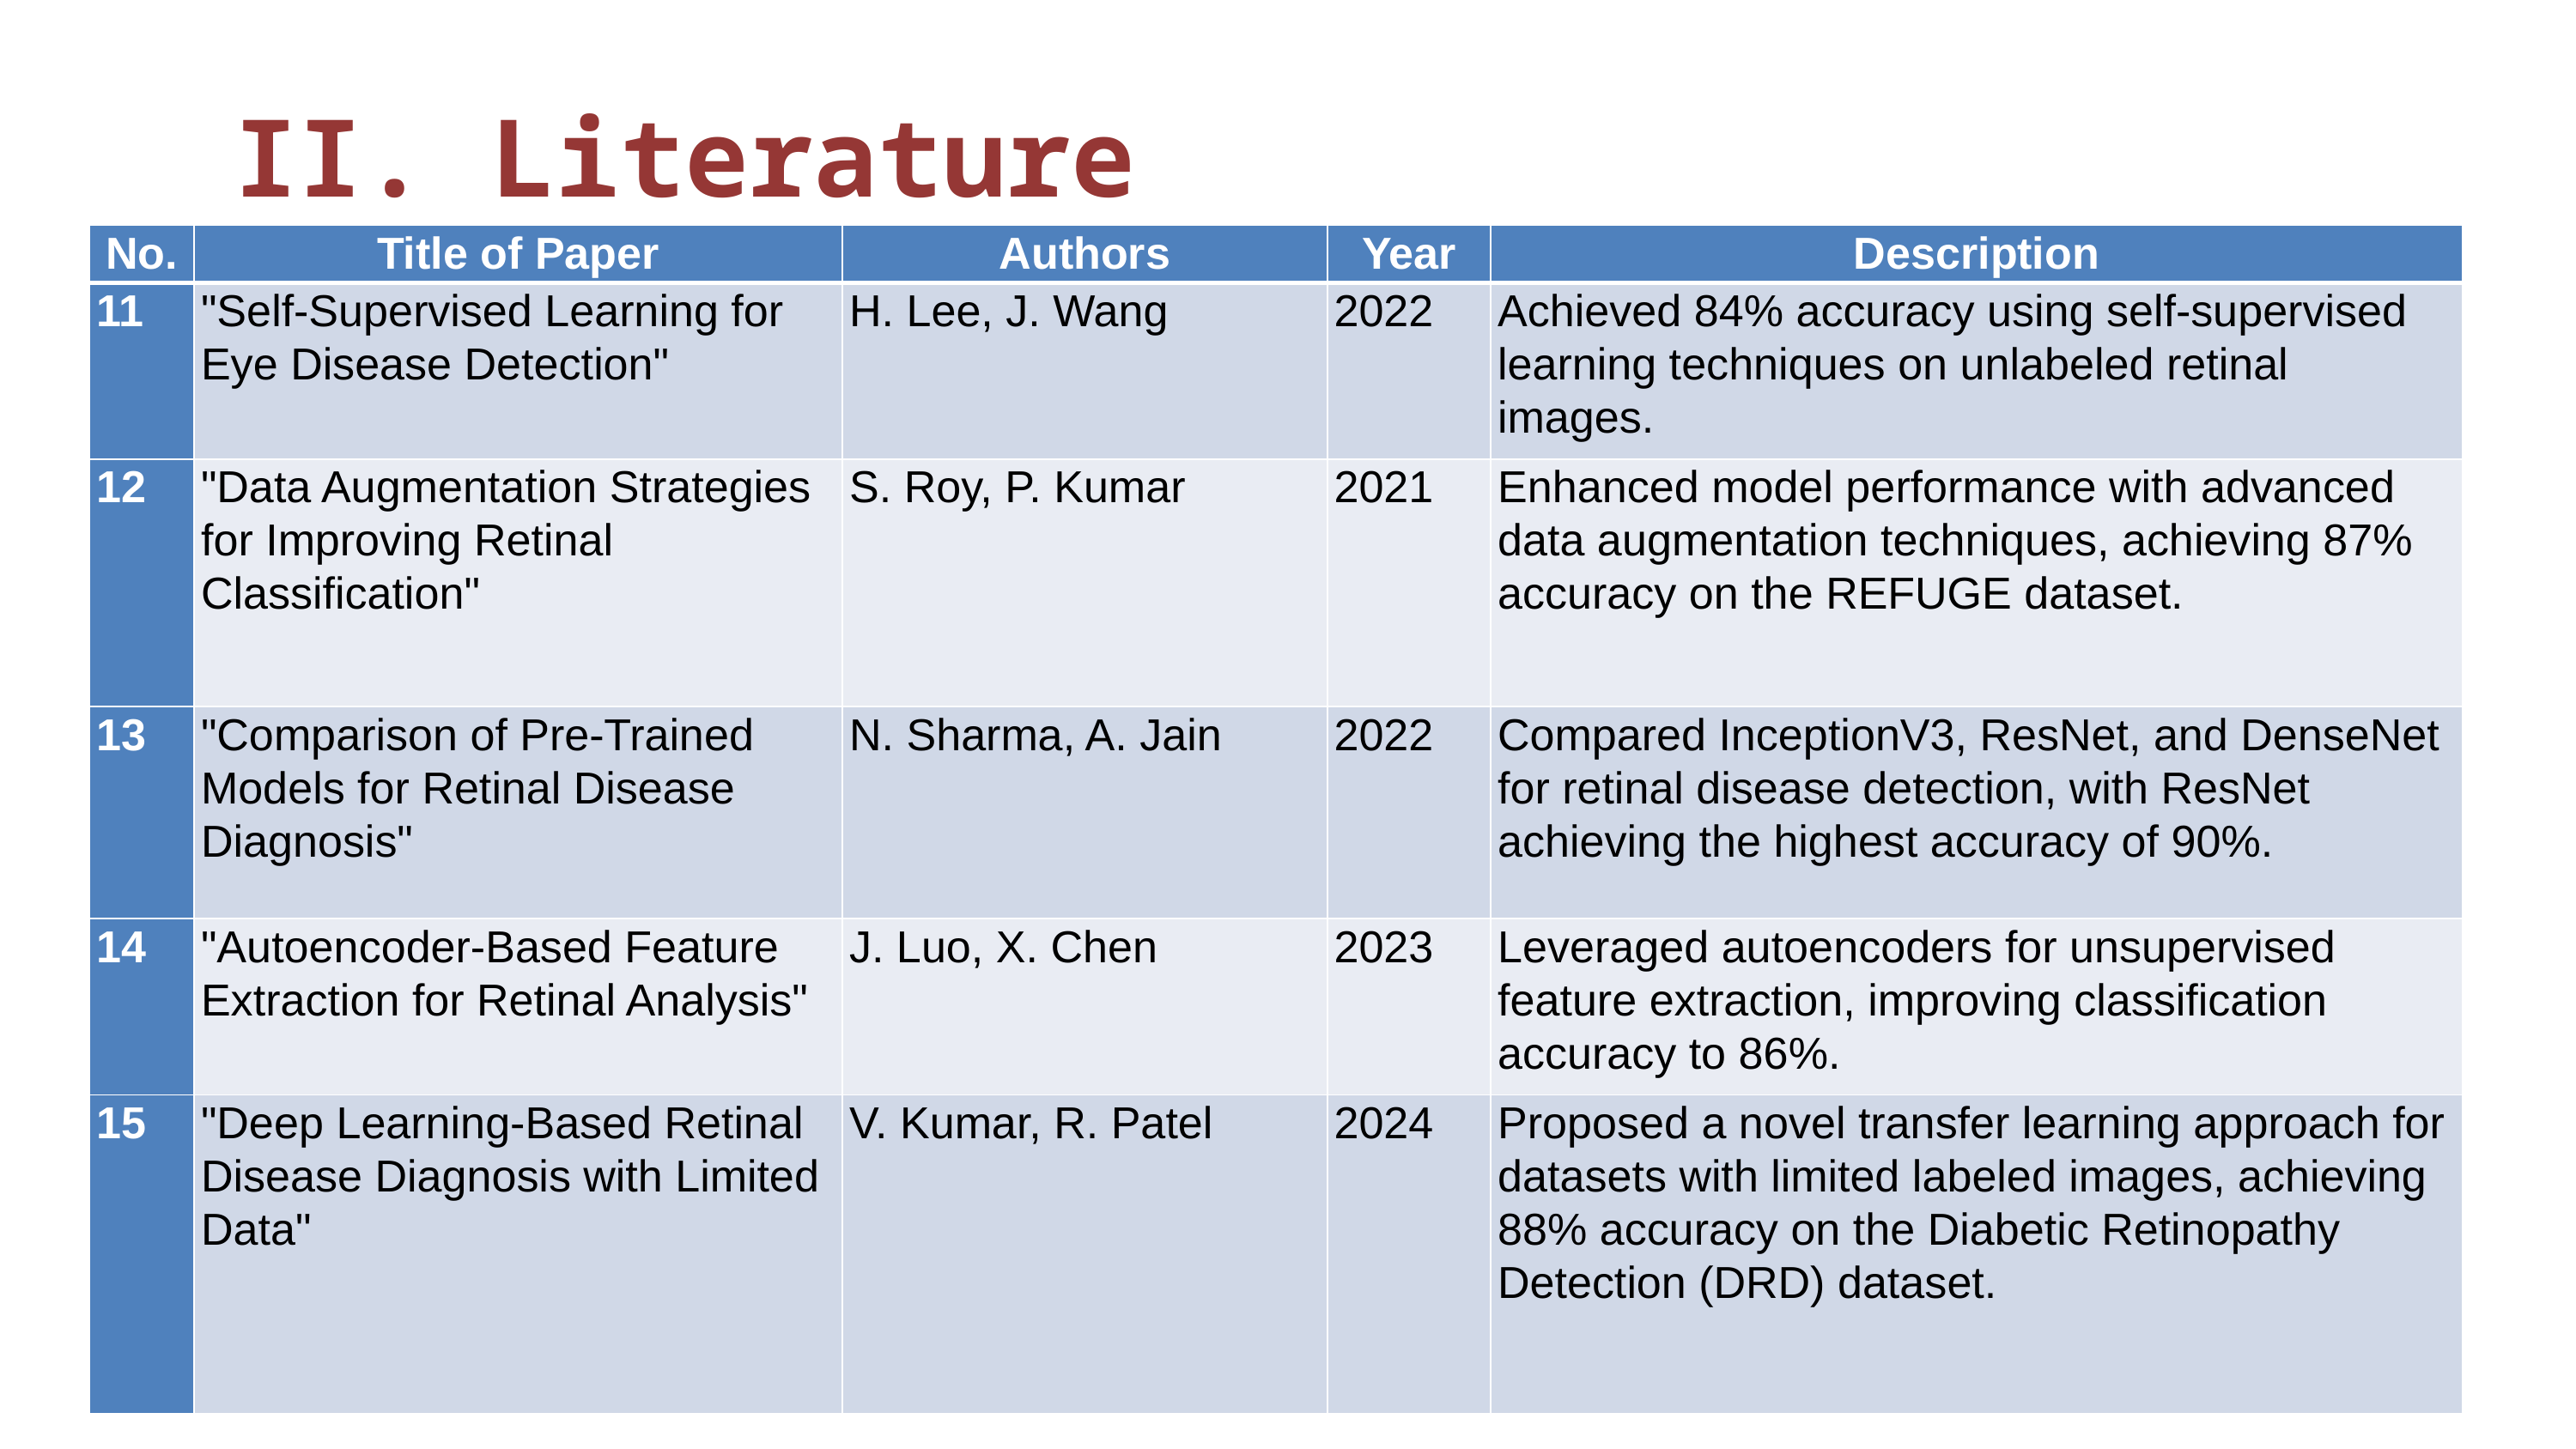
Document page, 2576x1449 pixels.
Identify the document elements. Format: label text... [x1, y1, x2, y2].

text_box II. Literature Review [24, 38, 1345, 399]
table_cell H. Lee, J. Wang [843, 285, 1327, 458]
table_cell 15 [90, 1095, 193, 1413]
table_cell "Autoencoder-Based Feature Extraction for Retinal Analysis" [195, 919, 841, 1094]
table_cell "Comparison of Pre-Trained Models for Retinal Disease Diagnosis" [195, 707, 841, 918]
table_cell S. Roy, P. Kumar [843, 460, 1327, 706]
table_cell Achieved 84% accuracy using self-supervised learning techniques on unlabeled retinal images. [1492, 285, 2462, 458]
table_cell N. Sharma, A. Jain [843, 707, 1327, 918]
table_cell V. Kumar, R. Patel [843, 1095, 1327, 1413]
table_cell 2021 [1328, 460, 1490, 706]
table_cell "Self-Supervised Learning for Eye Disease Detection" [195, 285, 841, 458]
table_cell 13 [90, 707, 193, 918]
table_cell 14 [90, 919, 193, 1094]
table_cell 12 [90, 460, 193, 706]
table_cell Compared InceptionV3, ResNet, and DenseNet for retinal disease detection, with ResNet achieving the highest accuracy of 90%. [1492, 707, 2462, 918]
table_cell 2022 [1328, 285, 1490, 458]
table_cell "Data Augmentation Strategies for Improving Retinal Classification" [195, 460, 841, 706]
table_header Authors [843, 226, 1327, 281]
table_cell Leveraged autoencoders for unsupervised feature extraction, improving classification accuracy to 86%. [1492, 919, 2462, 1094]
table_header Year [1328, 226, 1490, 281]
table_header Description [1492, 226, 2462, 281]
table_cell 2023 [1328, 919, 1490, 1094]
table_cell Enhanced model performance with advanced data augmentation techniques, achieving 87% accuracy on the REFUGE dataset. [1492, 460, 2462, 706]
table_cell 11 [90, 285, 193, 458]
table_cell J. Luo, X. Chen [843, 919, 1327, 1094]
table_header No. [90, 226, 193, 281]
table_cell "Deep Learning-Based Retinal Disease Diagnosis with Limited Data" [195, 1095, 841, 1413]
table_cell Proposed a novel transfer learning approach for datasets with limited labeled images, achieving 88% accuracy on the Diabetic Retinopathy Detection (DRD) dataset. [1492, 1095, 2462, 1413]
table_cell 2022 [1328, 707, 1490, 918]
table_header Title of Paper [195, 226, 841, 281]
table_cell 2024 [1328, 1095, 1490, 1413]
